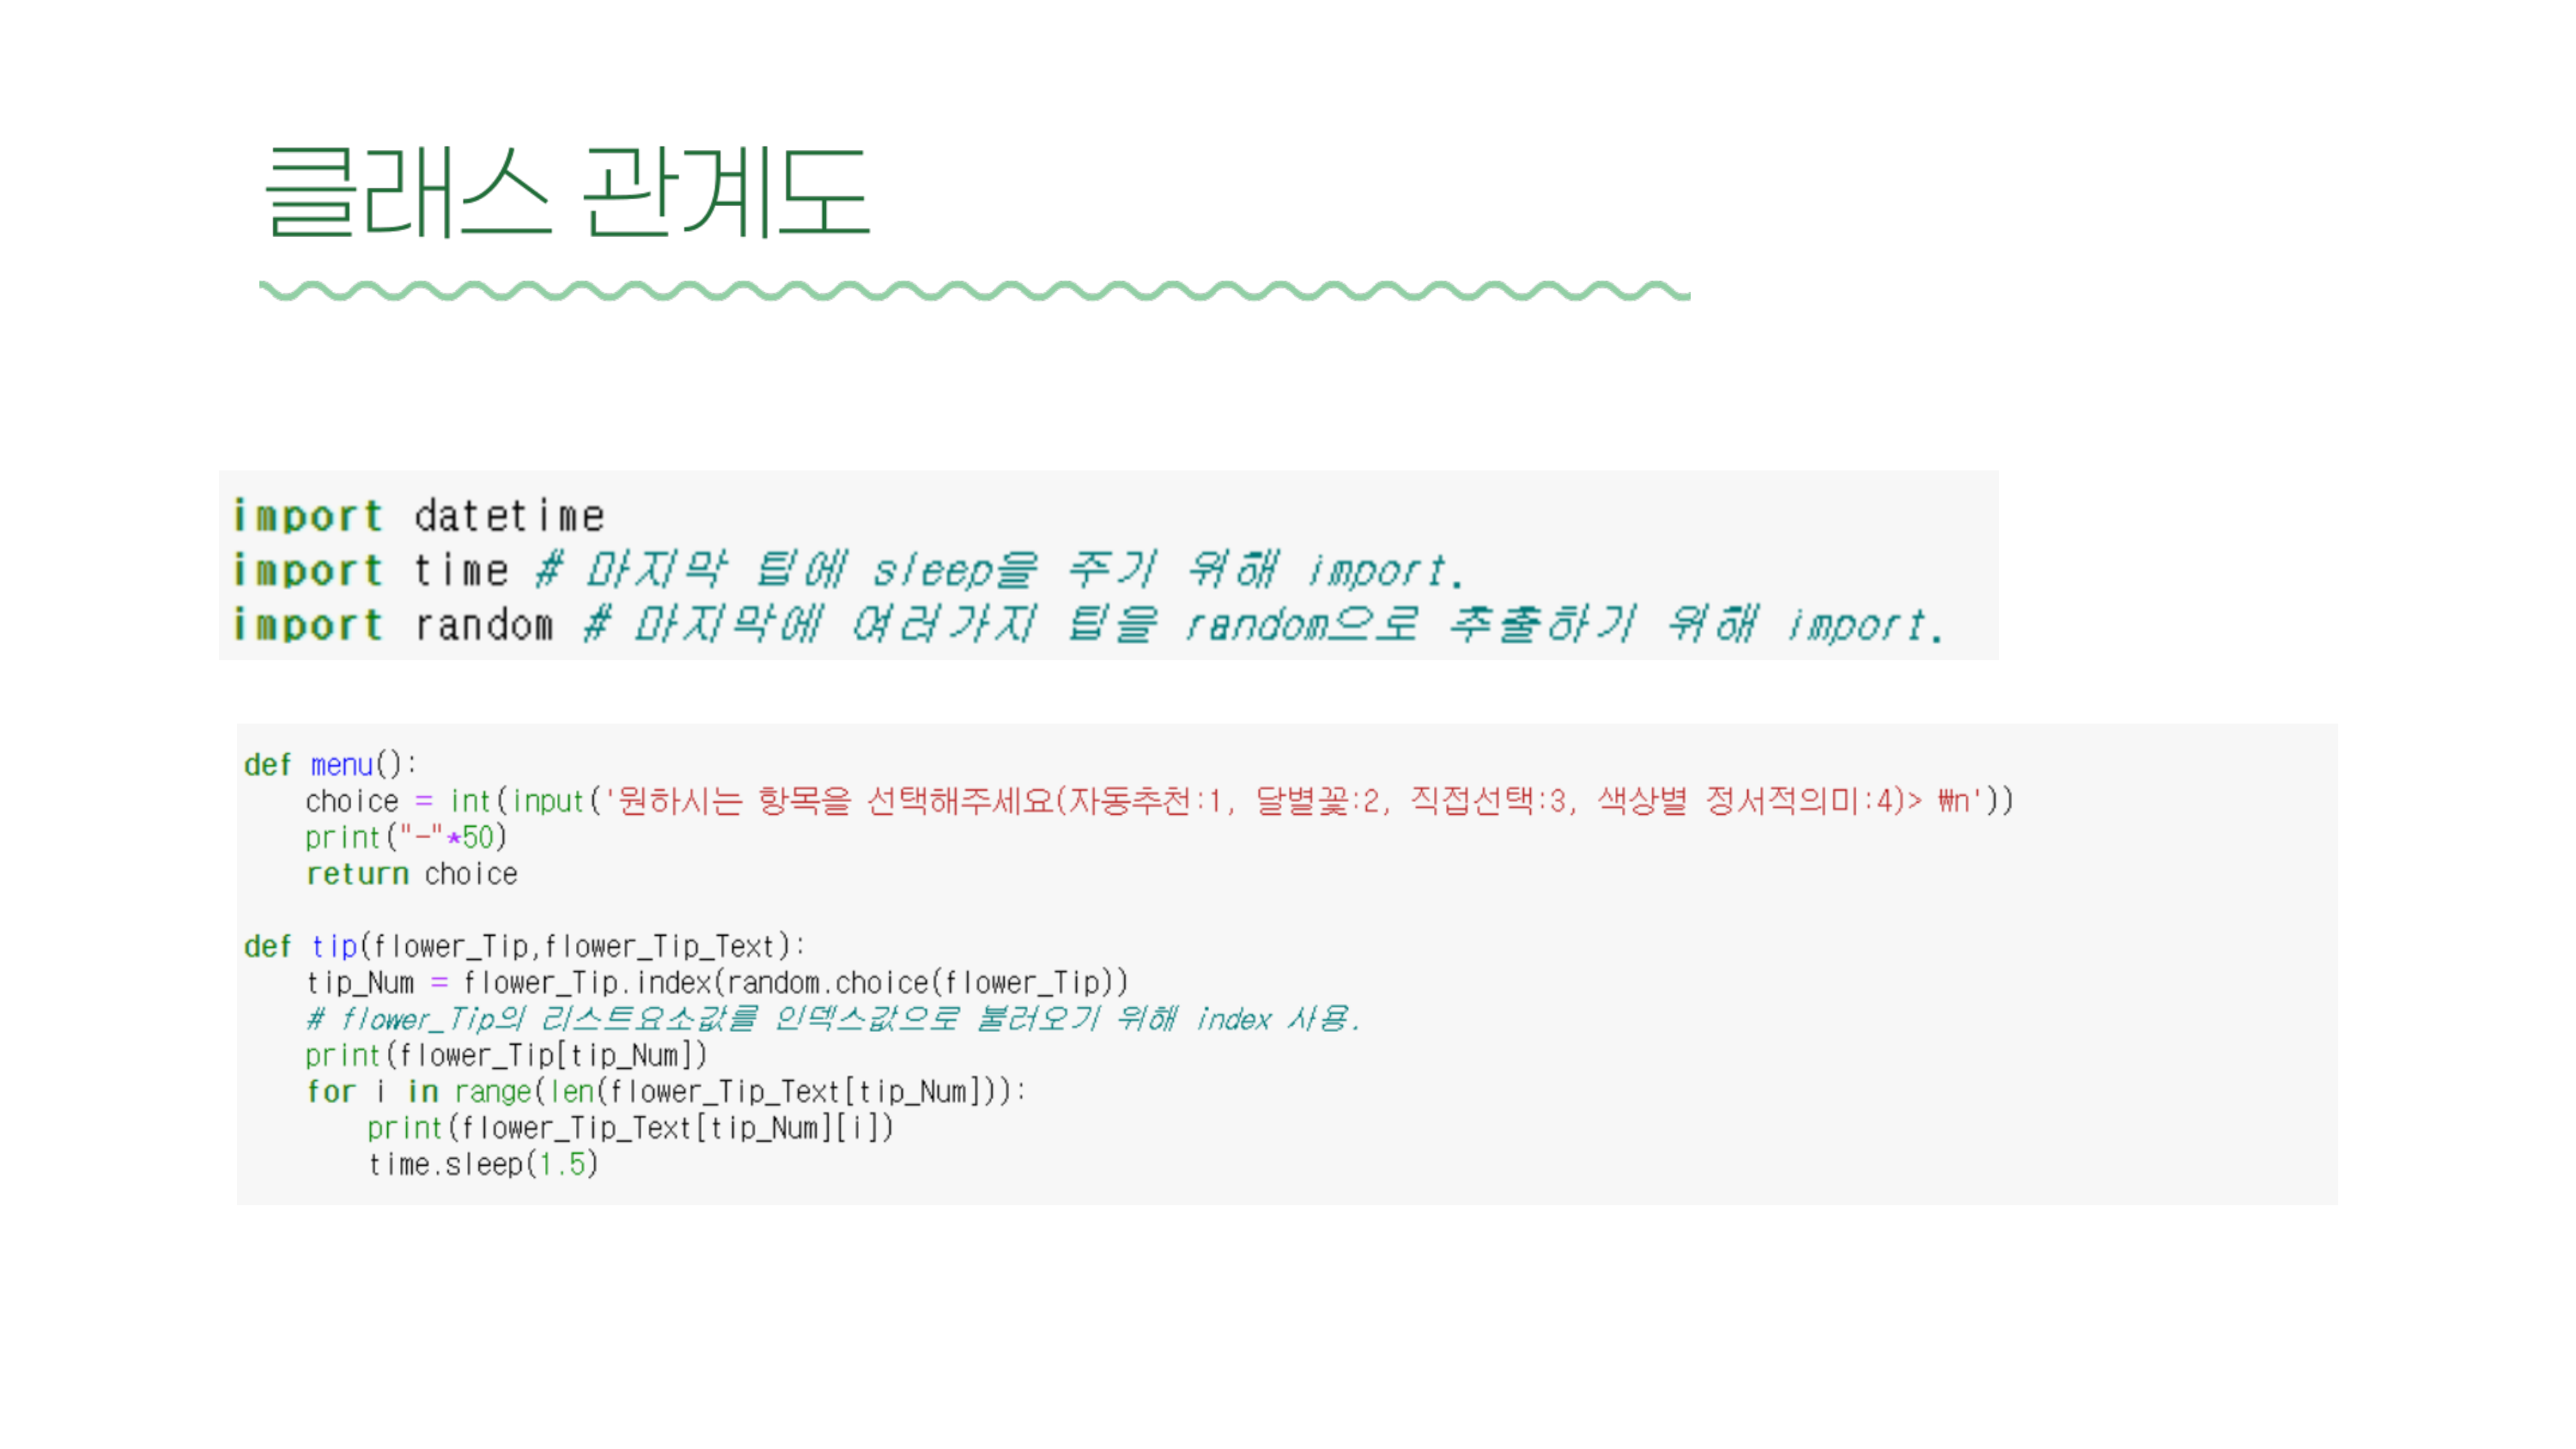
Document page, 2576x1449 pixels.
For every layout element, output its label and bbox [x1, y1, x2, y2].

picture [237, 724, 2339, 1206]
picture [219, 470, 2000, 660]
picture [243, 112, 1691, 306]
